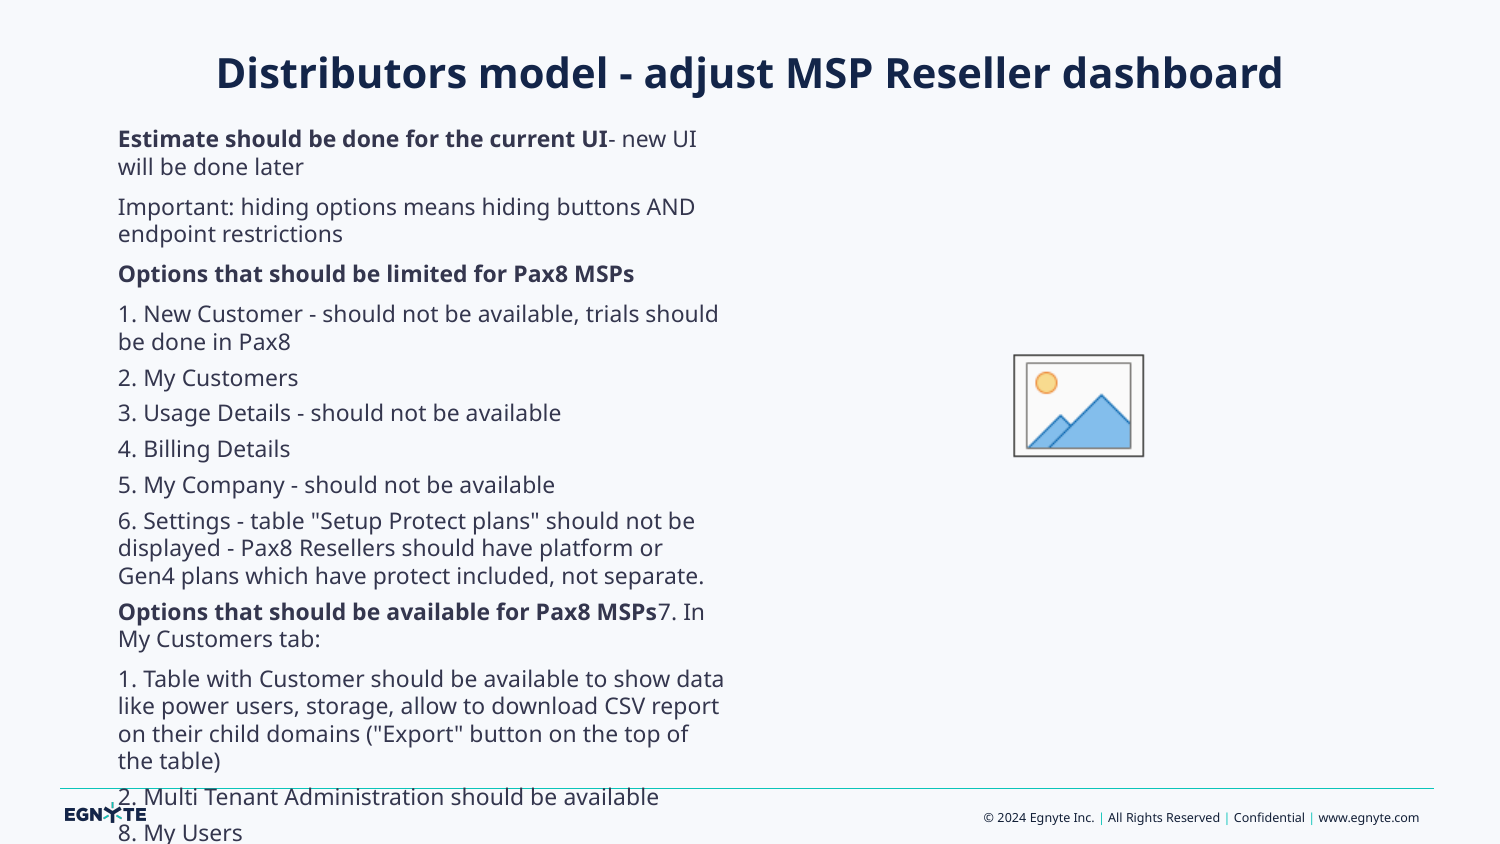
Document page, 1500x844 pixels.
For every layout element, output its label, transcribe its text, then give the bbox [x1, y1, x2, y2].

picture [761, 119, 1397, 693]
list Estimate should be done for the current UI- new UI will be done later Important: hiding options means hiding buttons AND endpoint restrictions Options that should be limited for Pax8 MSPs 1. New Customer - should not be available, trials should be done in Pax8 2. My Customers 3. Usage Details - should not be available 4. Billing Details 5. My Company - should not be available 6. Settings - table "Setup Protect plans" should not be displayed - Pax8 Resellers should have platform or Gen4 plans which have protect included, not separate. Options that should be available for Pax8 MSPs7. In My Customers tab: 1. Table with Customer should be available to show data like power users, storage, allow to download CSV report on their child domains ("Export" button on the top of the table) 2. Multi Tenant Administration should be available 8. My Users 9. My NFR domain 10. Can configure SSO ("Configuration" tab shows up when "Single Sign-On:" flag is set to Enabled on Settings tab) 11. Training, Partner Toolkit, My Account [103, 117, 741, 693]
list [486, 790, 741, 835]
list [145, 790, 486, 835]
title Distributors model - adjust MSP Reseller dashboard [103, 44, 1397, 106]
picture [65, 802, 145, 823]
list [742, 790, 997, 835]
